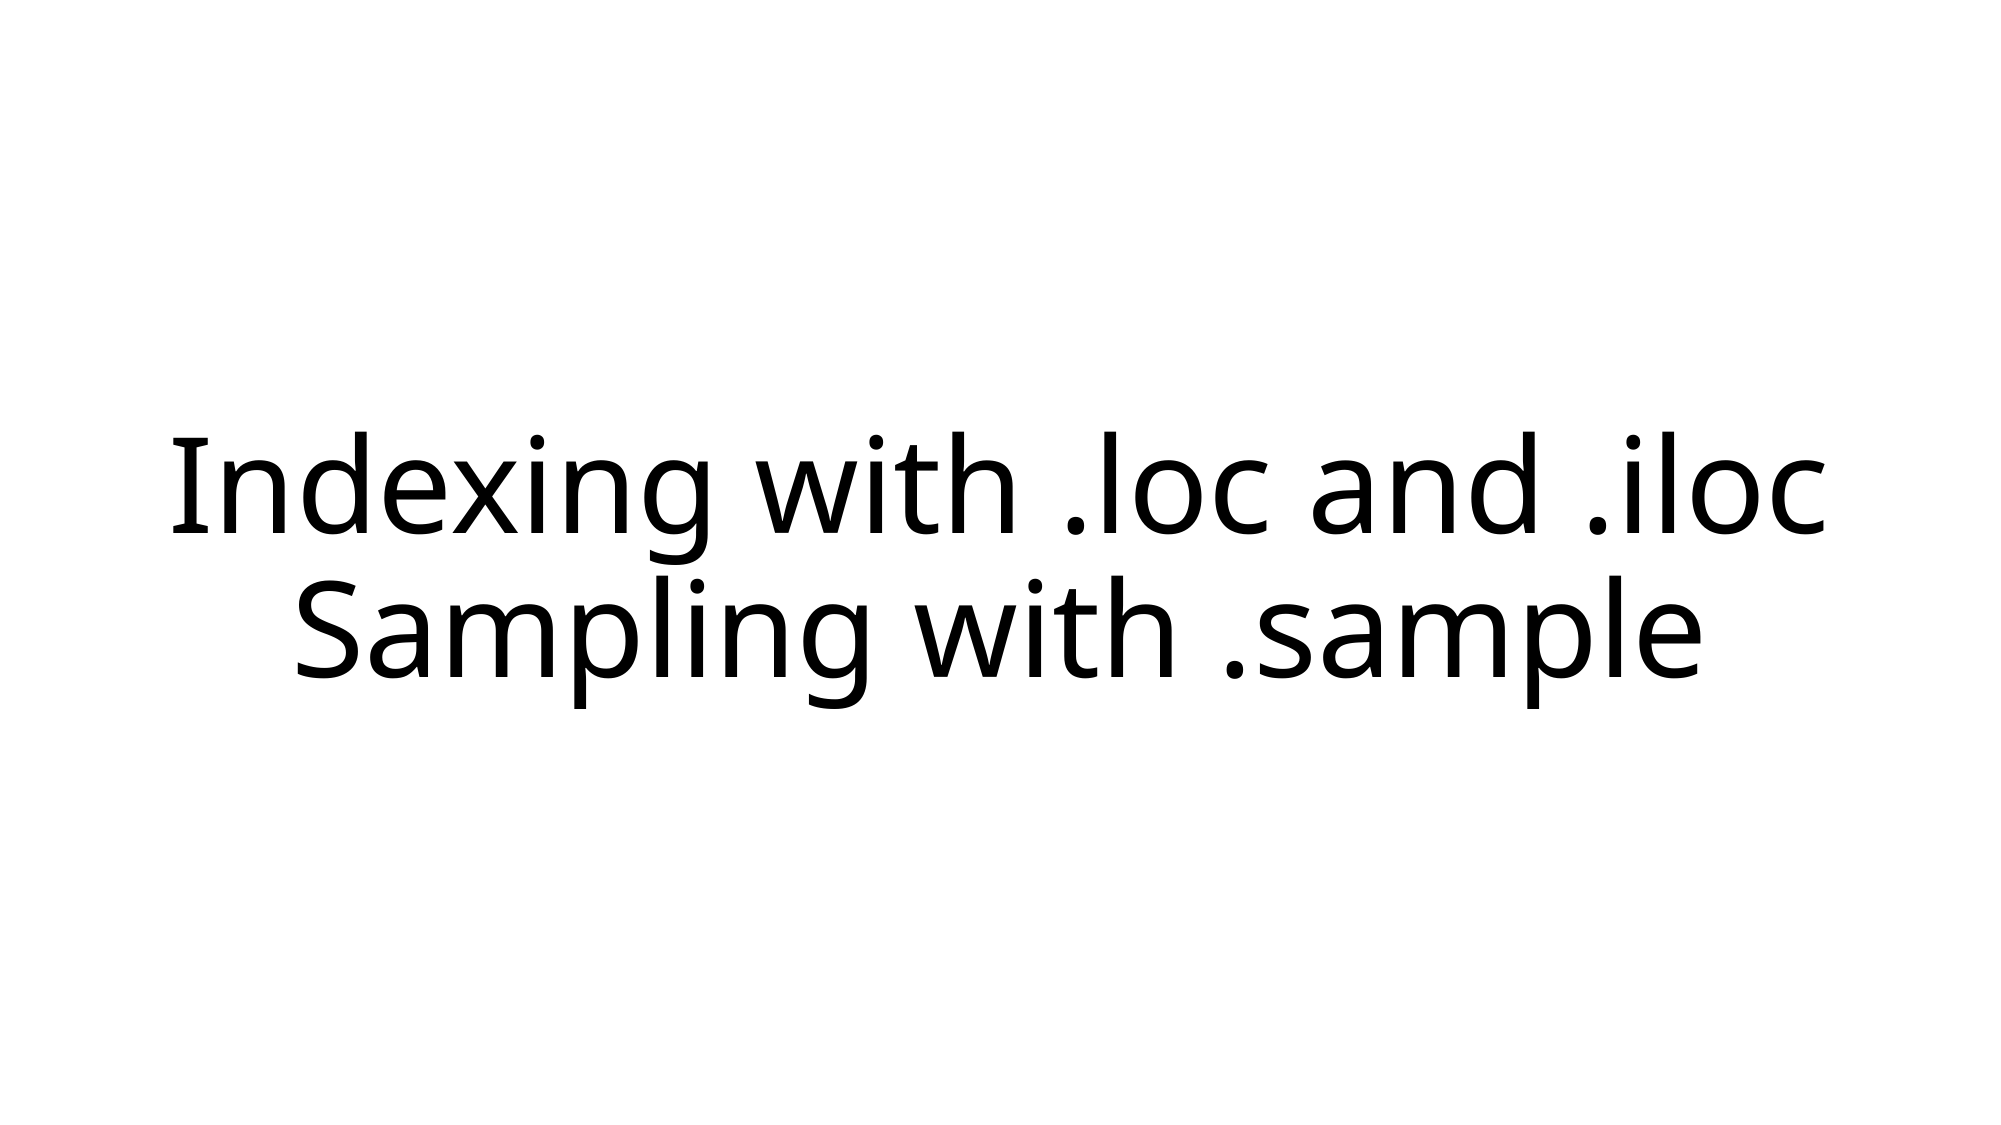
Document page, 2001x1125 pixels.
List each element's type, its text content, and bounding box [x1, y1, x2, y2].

title Indexing with .loc and .iloc Sampling with .sample [67, 423, 1933, 702]
